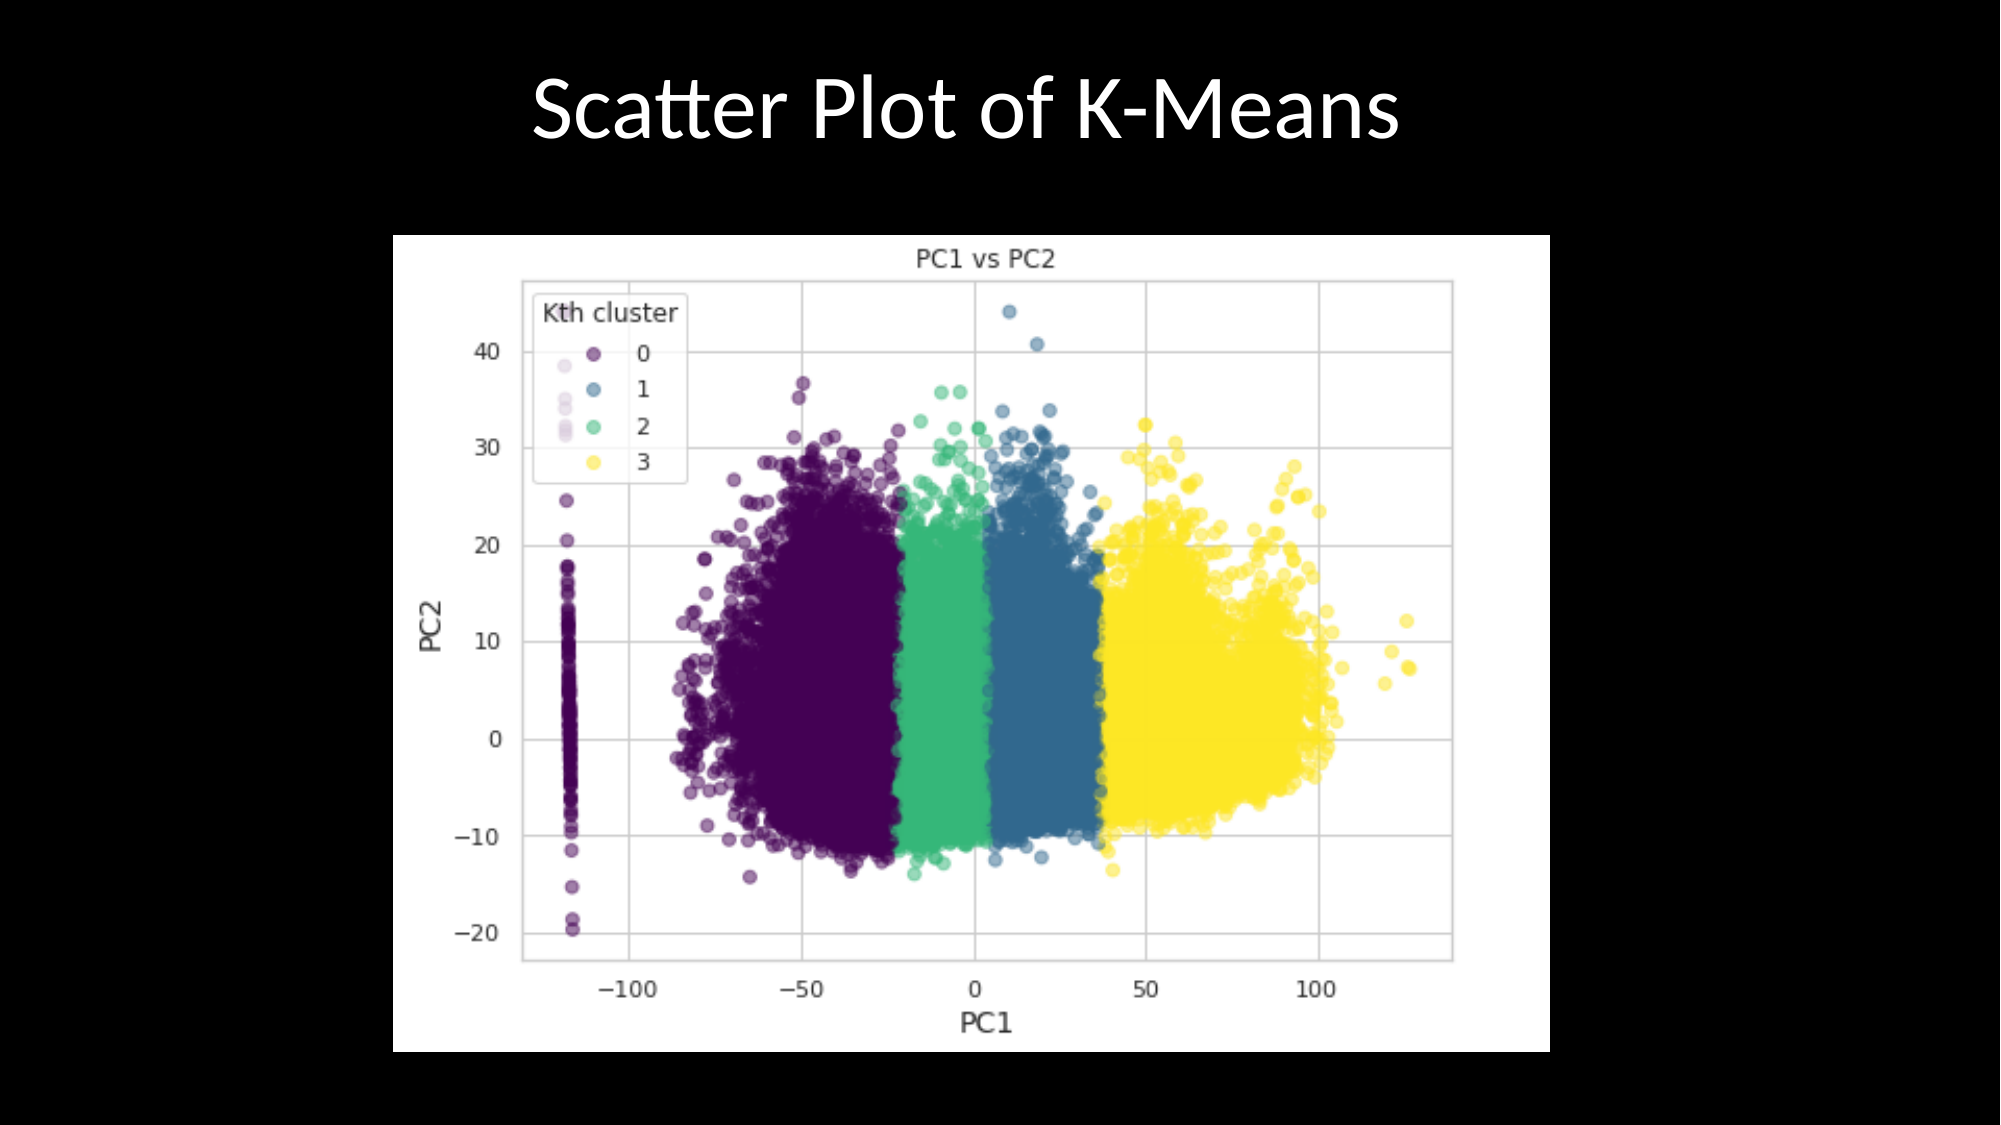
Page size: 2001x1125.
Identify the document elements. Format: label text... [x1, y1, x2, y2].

title Scatter Plot of K-Means [104, 0, 1830, 218]
picture [393, 235, 1550, 1052]
